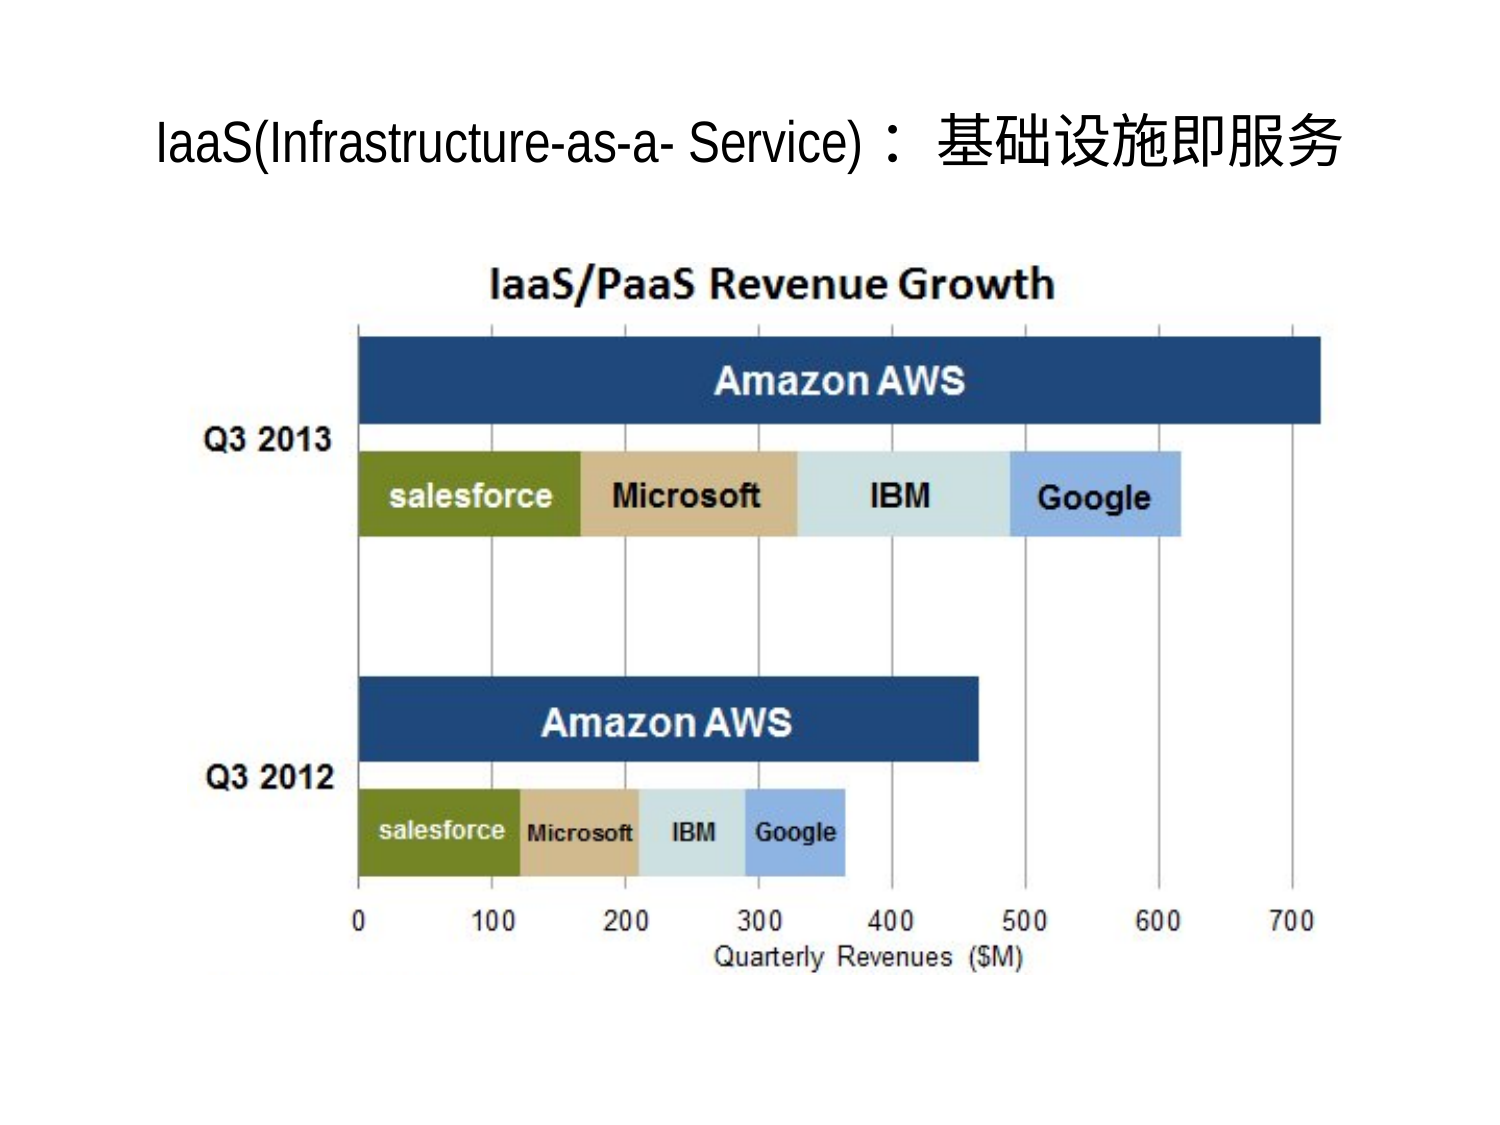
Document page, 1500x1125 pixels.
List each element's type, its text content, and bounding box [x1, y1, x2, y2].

title IaaS(Infrastructure-as-a- Service)：基础设施即服务 [75, 45, 1425, 233]
picture [187, 262, 1338, 976]
